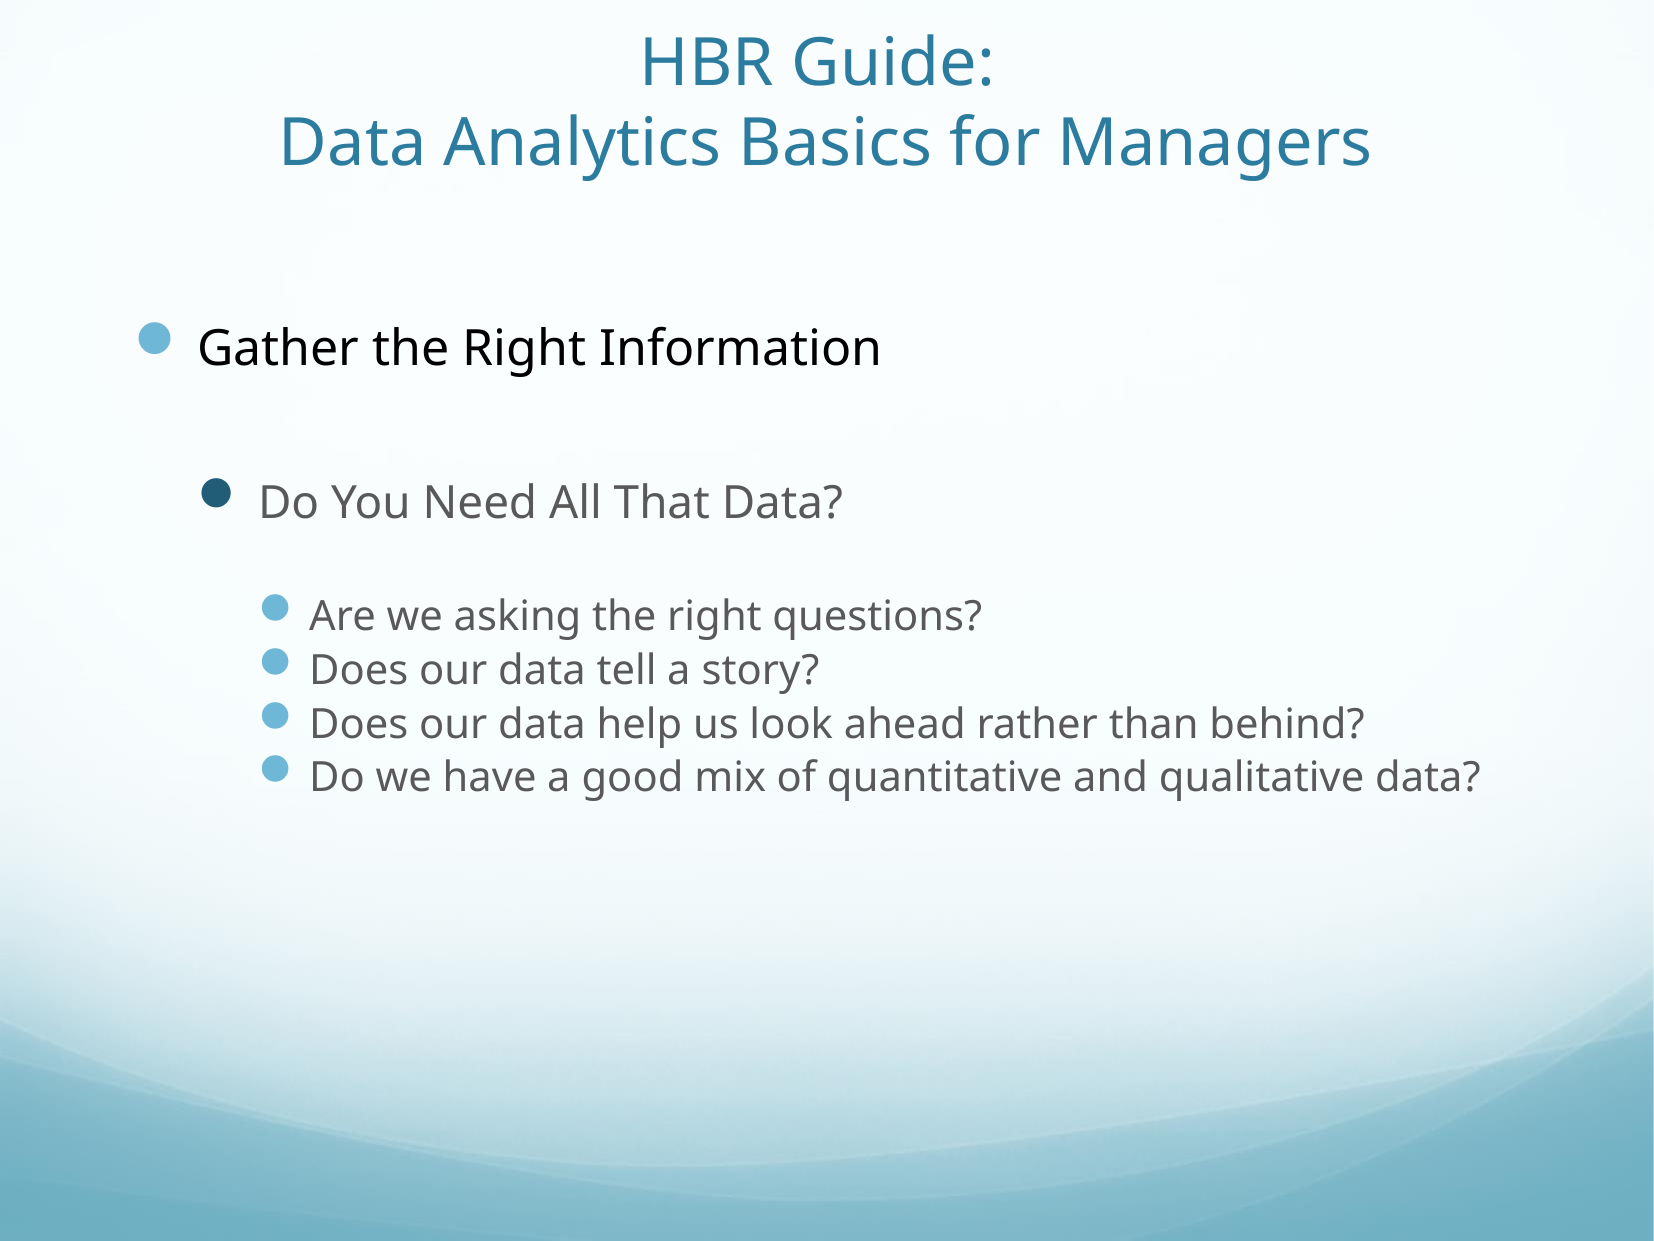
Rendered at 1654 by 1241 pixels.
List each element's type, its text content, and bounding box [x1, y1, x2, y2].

title HBR Guide: Data Analytics Basics for Managers [99, 0, 1554, 187]
list Gather the Right Information Do You Need All That Data? Are we asking the right questions? Does our data tell a story? Does our data help us look ahead rather than behind? Do we have a good mix of quantitative and qualitative data? [117, 319, 1627, 1241]
picture [0, 0, 1654, 1241]
